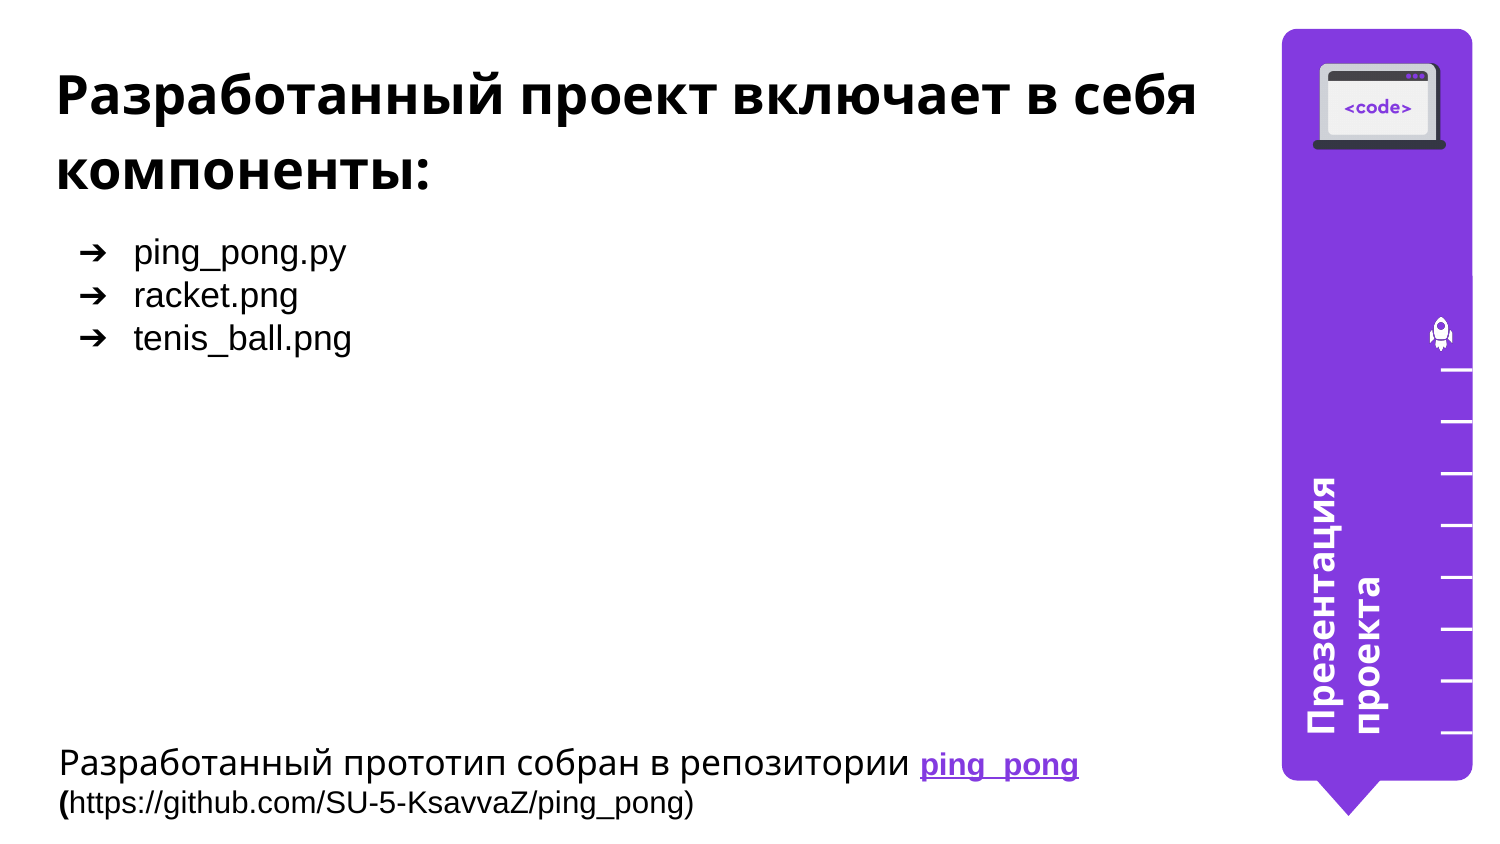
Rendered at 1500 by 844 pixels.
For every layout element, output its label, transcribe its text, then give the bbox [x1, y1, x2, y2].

text_box Разработанный проект включает в себя компоненты: [55, 50, 1212, 149]
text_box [1281, 201, 1473, 817]
picture [1423, 310, 1459, 358]
picture [1281, 13, 1473, 195]
text_box ping_pong.py racket.png tenis_ball.png Разработанный прототип собран в репозитории ping_pong (https://github.com/SU-5-KsavvaZ/ping_pong) [43, 214, 1212, 835]
